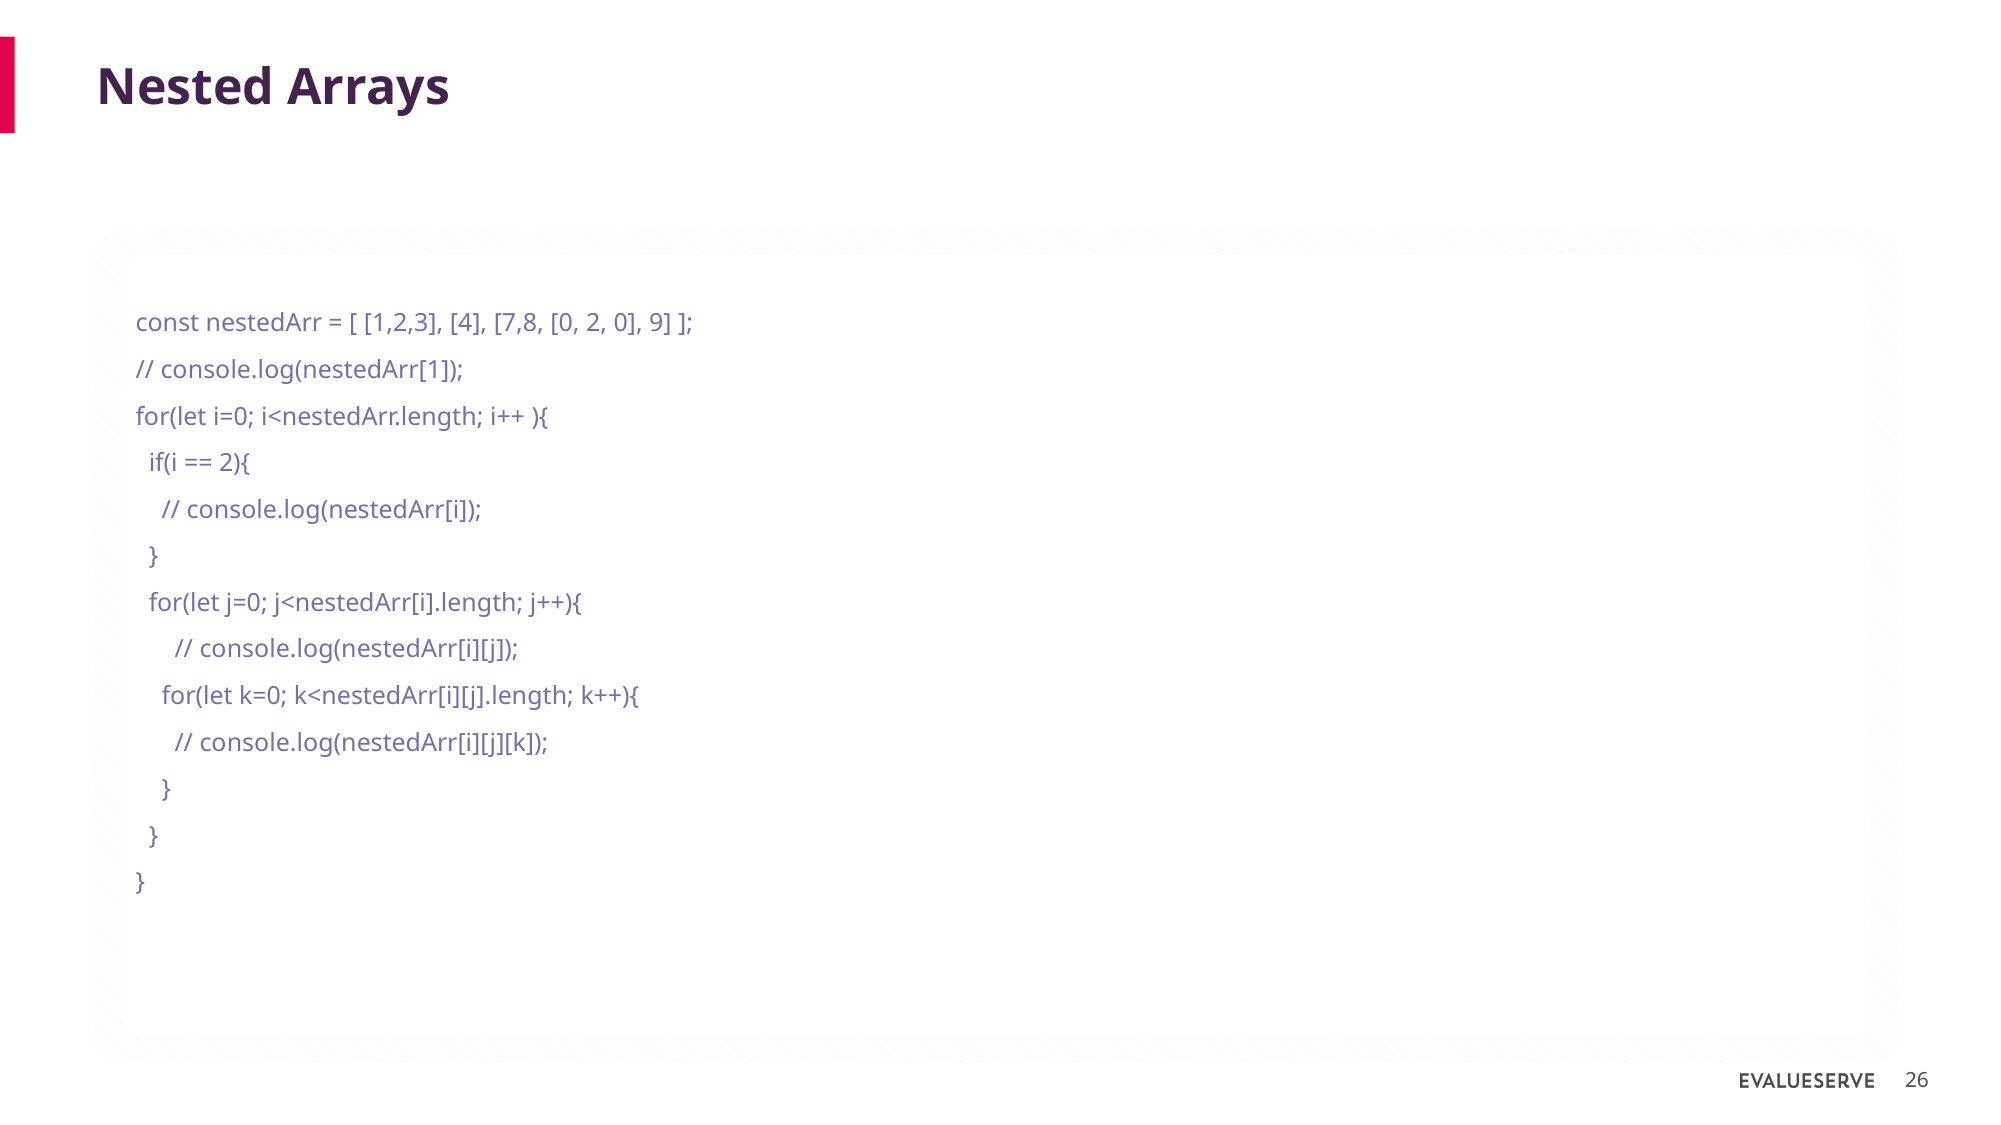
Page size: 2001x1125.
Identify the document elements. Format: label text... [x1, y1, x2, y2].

text_box const nestedArr = [ [1,2,3], [4], [7,8, [0, 2, 0], 9] ]; // console.log(nestedArr[1]); for(let i=0; i<nestedArr.length; i++ ){ if(i == 2){ // console.log(nestedArr[i]); } for(let j=0; j<nestedArr[i].length; j++){ // console.log(nestedArr[i][j]); for(let k=0; k<nestedArr[i][j].length; k++){ // console.log(nestedArr[i][j][k]); } } } [120, 299, 1656, 904]
text_box [119, 253, 1872, 1040]
text_box [92, 230, 1899, 1064]
title Nested Arrays [96, 36, 1898, 134]
picture [1740, 1073, 1874, 1088]
slide_number 26 [1885, 1061, 1949, 1100]
